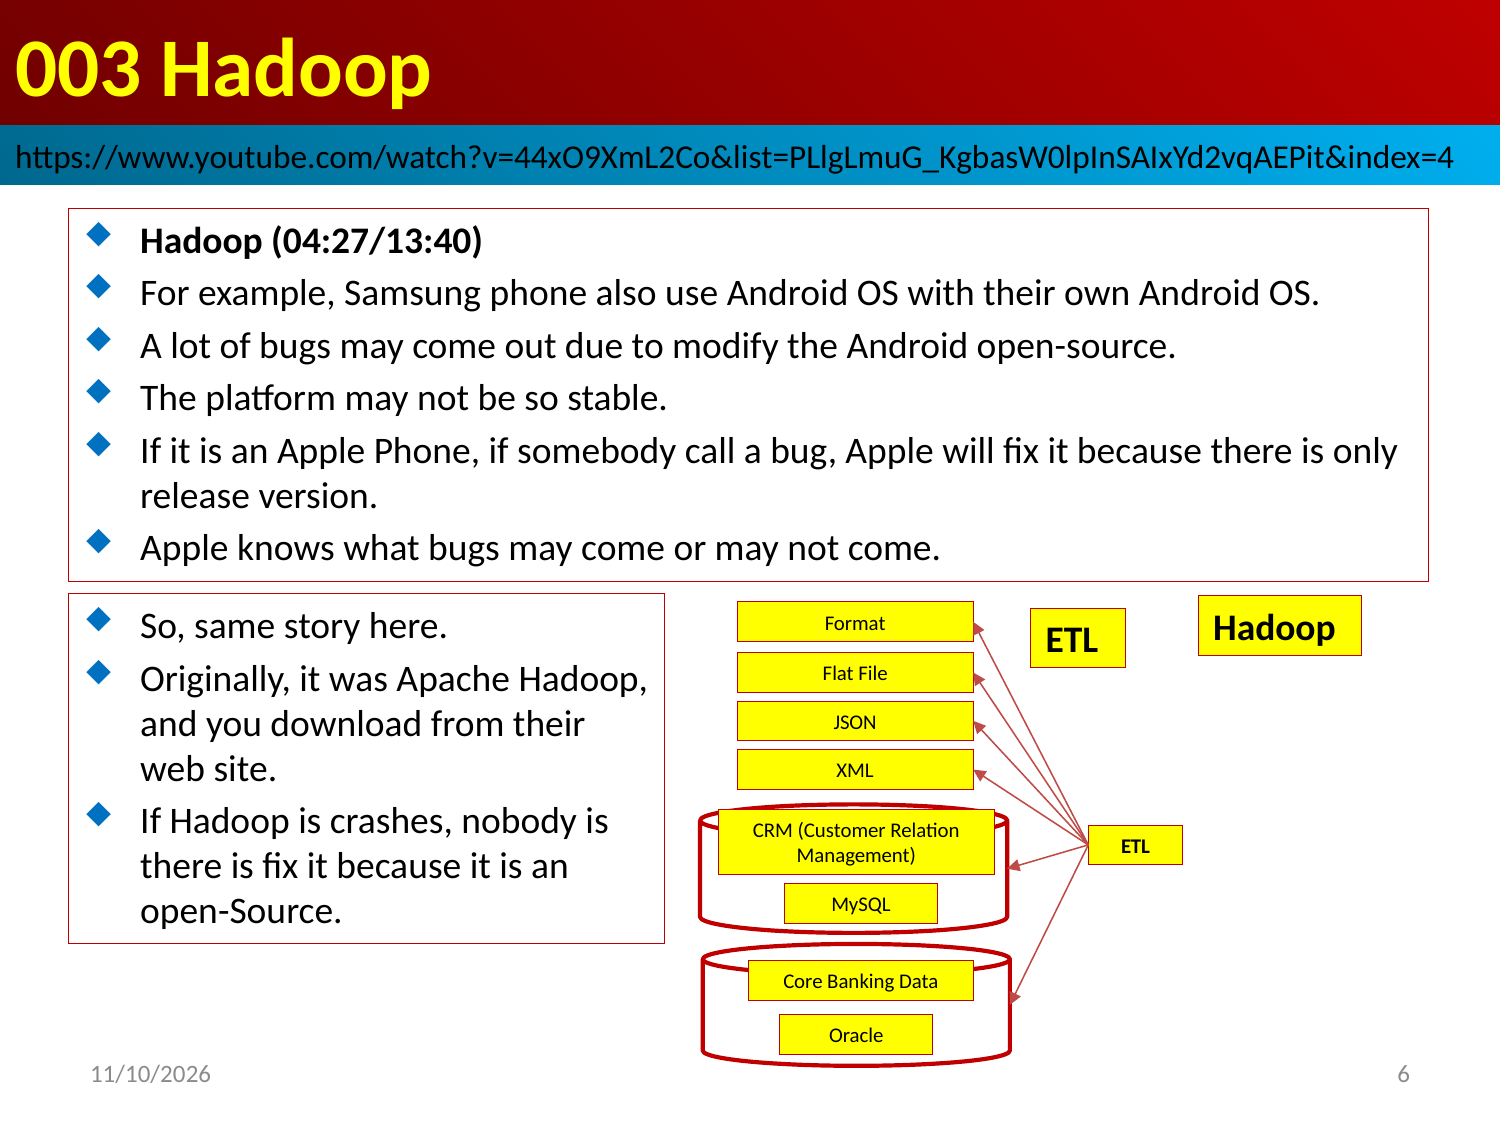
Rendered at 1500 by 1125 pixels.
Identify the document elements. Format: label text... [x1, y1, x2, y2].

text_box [1009, 855, 1089, 1006]
text_box Flat File [737, 652, 967, 693]
text_box Format [737, 601, 974, 642]
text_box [973, 769, 1089, 846]
text_box [697, 810, 1004, 935]
text_box [728, 802, 965, 809]
text_box ETL [1030, 608, 1126, 668]
text_box So, same story here. Originally, it was Apache Hadoop, and you download from their web site. If Hadoop is crashes, nobody is there is fix it because it is an open-Source. [68, 593, 665, 944]
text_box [973, 720, 1089, 769]
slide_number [75, 1042, 425, 1103]
text_box CRM (Customer Relation Management) [718, 809, 995, 875]
text_box XML [737, 749, 966, 790]
text_box [700, 941, 1012, 1068]
text_box MySQL [784, 883, 938, 924]
title 003 Hadoop [0, 0, 1500, 125]
text_box https://www.youtube.com/watch?v=44xO9XmL2Co&list=PLlgLmuG_KgbasW0lpInSAIxYd2vqAEPit&index=4 [0, 125, 1500, 185]
text_box Hadoop [1198, 595, 1362, 656]
text_box JSON [737, 701, 966, 741]
text_box ETL [1094, 825, 1183, 865]
text_box Oracle [779, 1014, 933, 1055]
text_box Core Banking Data [748, 960, 974, 1001]
subtitle Hadoop (04:27/13:40) For example, Samsung phone also use Android OS with their own Android OS. A lot of bugs may come out due to modify the Android open-source. The platform may not be so stable. If it is an Apple Phone, if somebody call a bug, Apple will fix it because there is only release version. Apple knows what bugs may come or may not come. [68, 208, 1429, 582]
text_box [973, 621, 1089, 672]
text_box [973, 672, 1089, 720]
slide_number 6 [1074, 1042, 1425, 1103]
